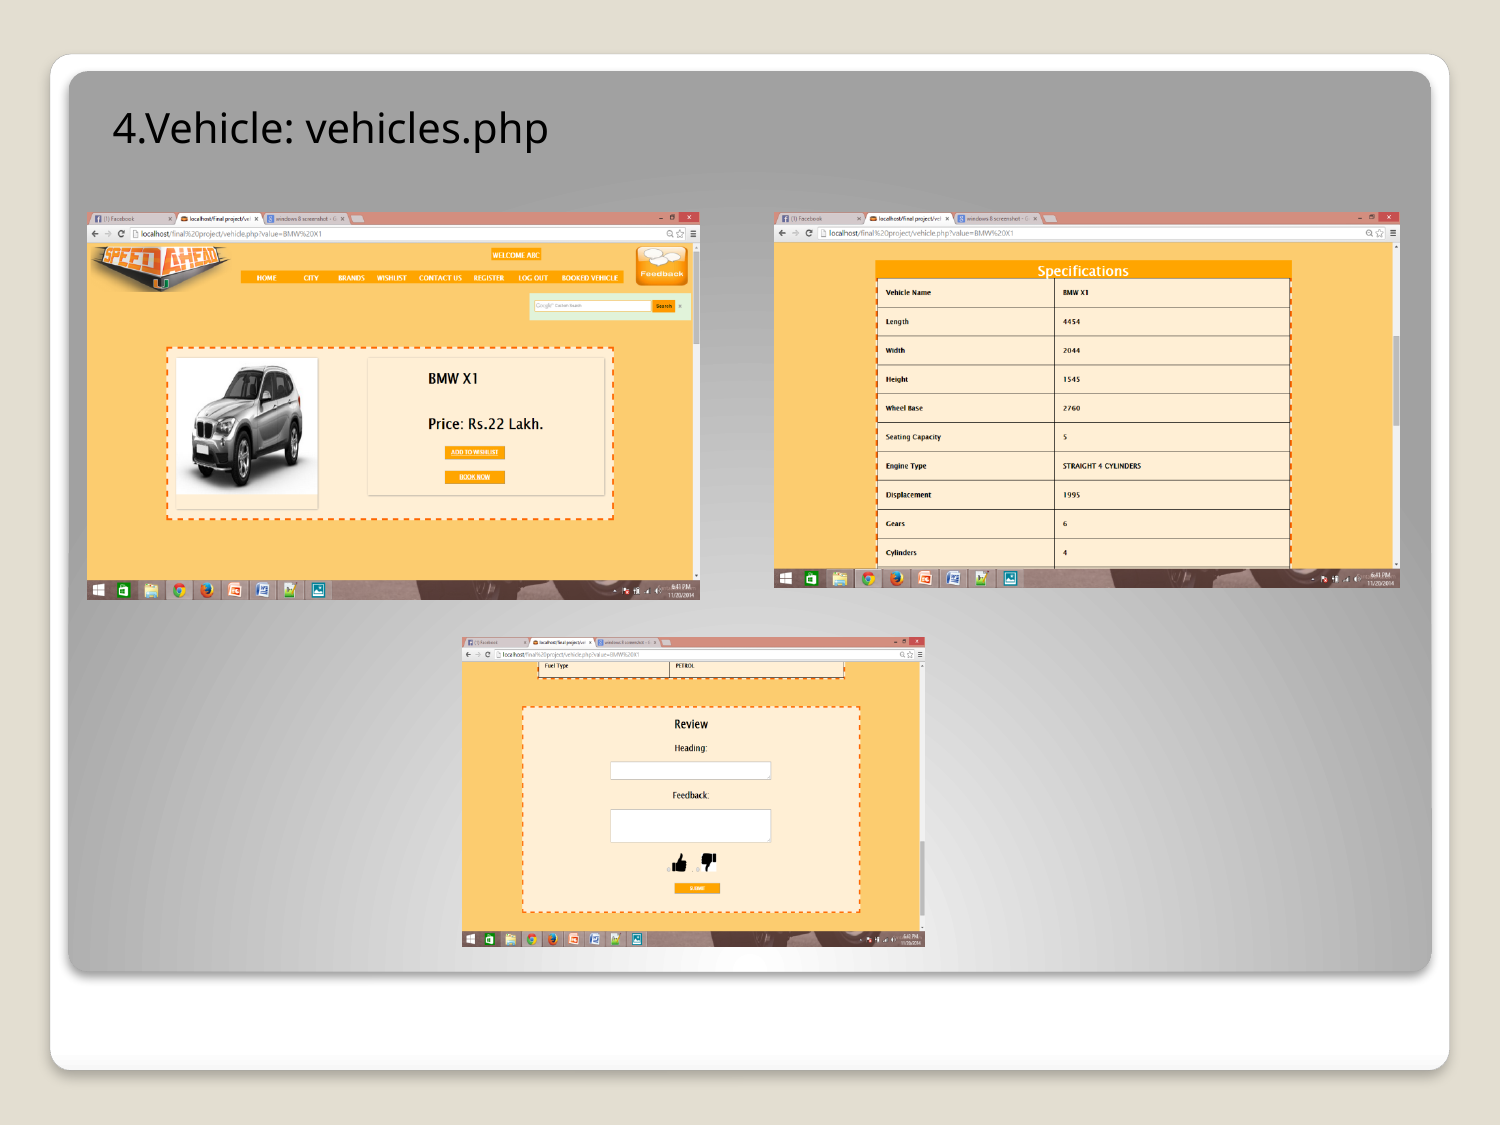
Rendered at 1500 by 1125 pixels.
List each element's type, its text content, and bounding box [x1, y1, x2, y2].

list 4.Vehicle: vehicles.php [82, 86, 1425, 774]
picture [774, 212, 1401, 588]
picture [462, 637, 926, 947]
picture [87, 212, 701, 601]
